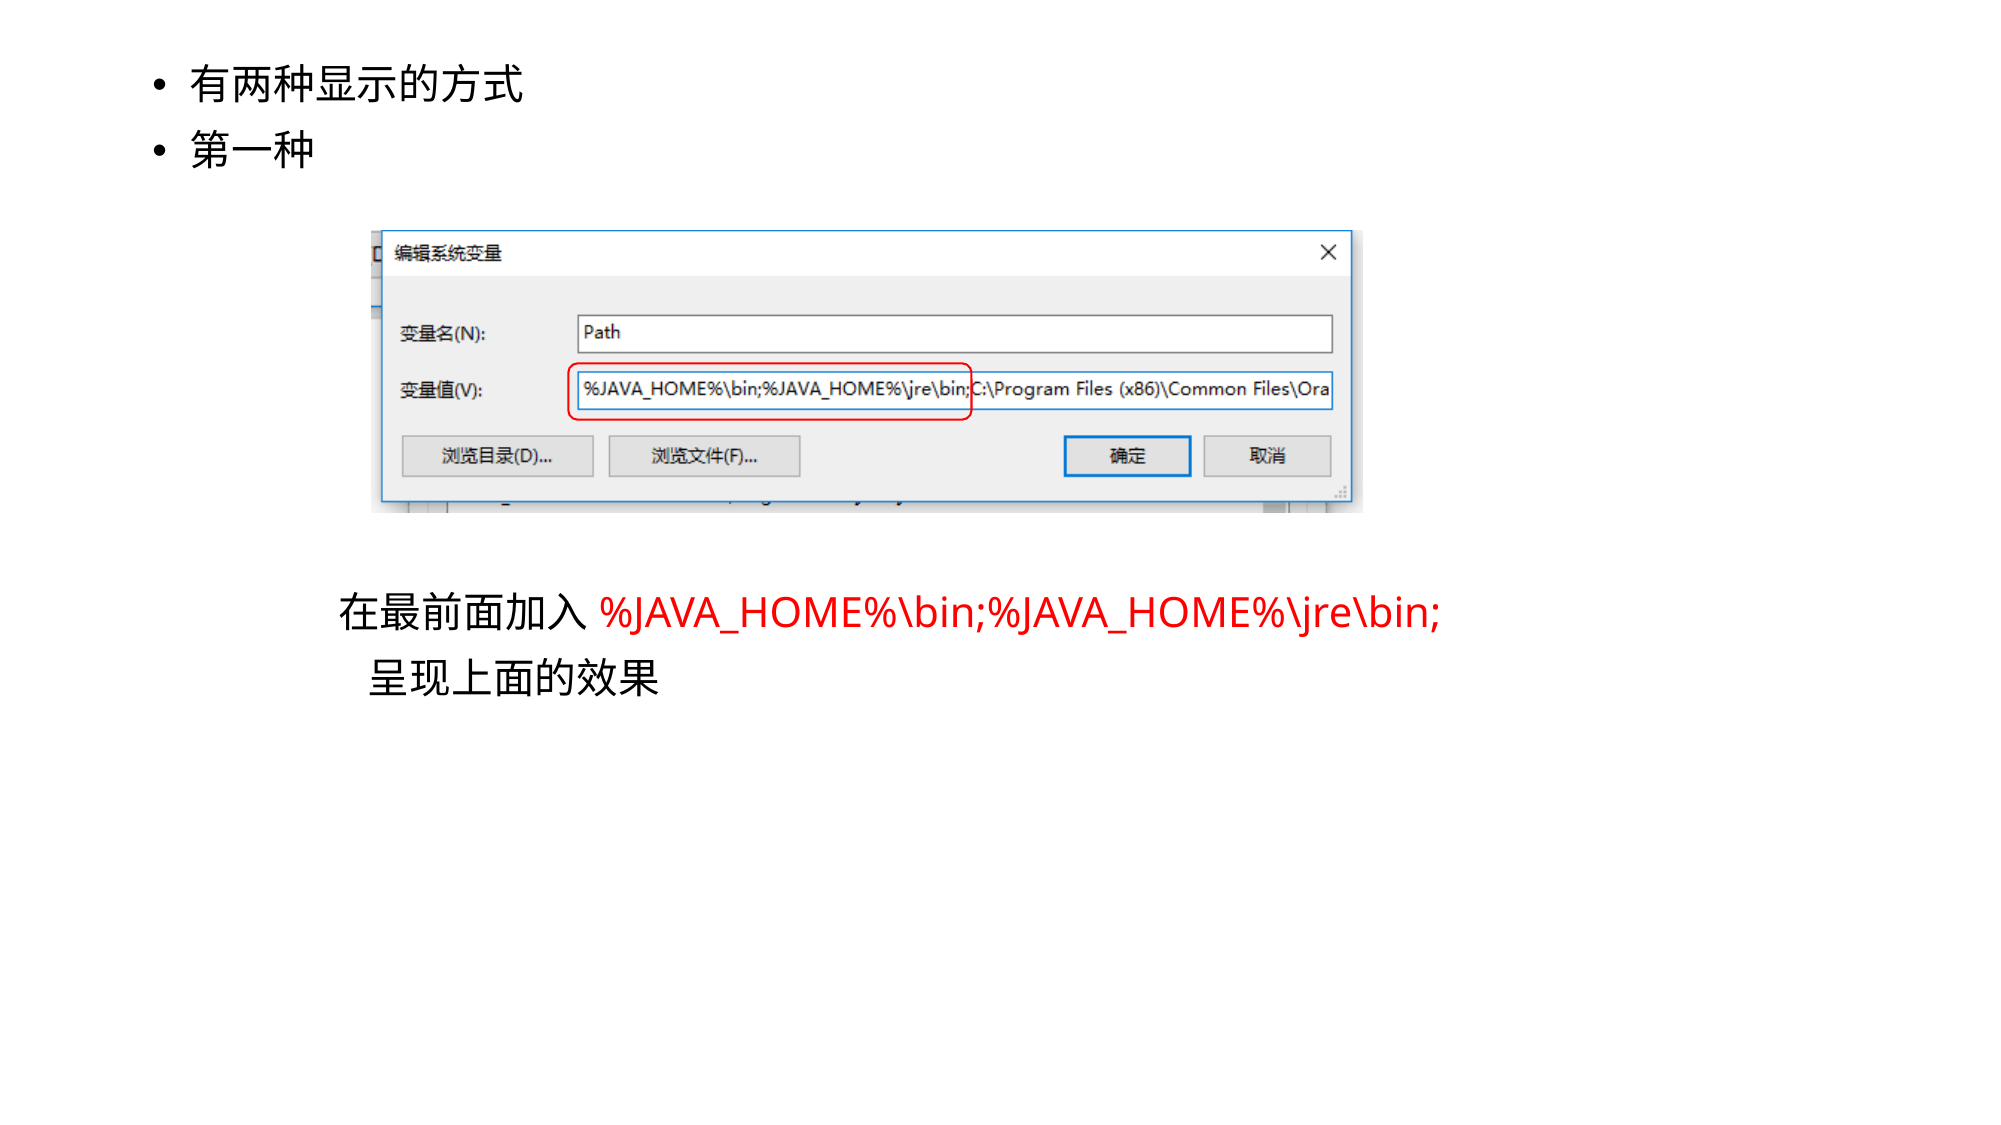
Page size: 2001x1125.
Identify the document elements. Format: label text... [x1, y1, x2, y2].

list 有两种显示的方式 第一种 在最前面加入%JAVA_HOME%\bin;%JAVA_HOME%\jre\bin; 呈现上面的效果 [137, 56, 1863, 1014]
picture [371, 230, 1363, 513]
